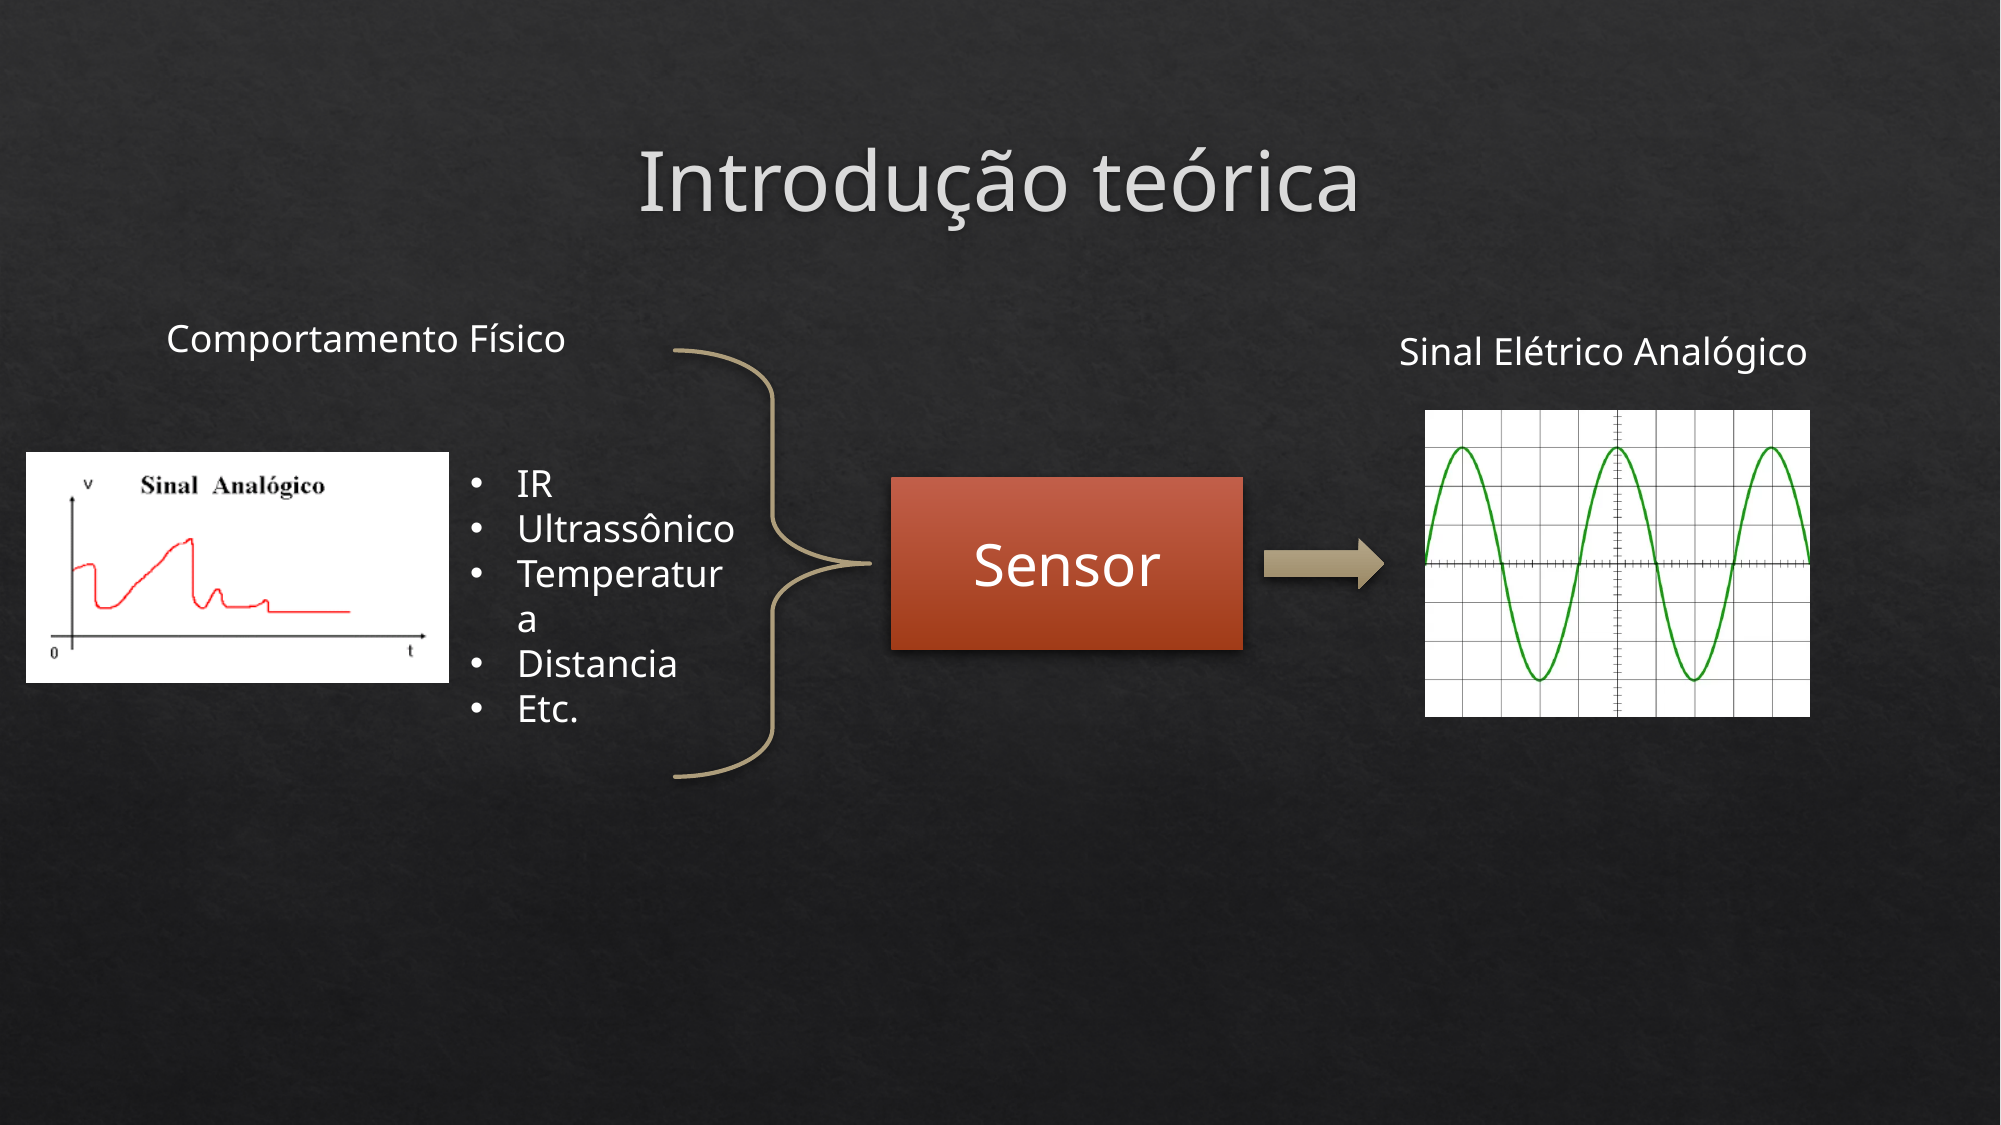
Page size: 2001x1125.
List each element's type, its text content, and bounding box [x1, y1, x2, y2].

text_box Sensor [891, 477, 1243, 650]
text_box Sinal Elétrico Analógico [1384, 320, 1850, 380]
title Introdução teórica [151, 98, 1850, 258]
text_box Comportamento Físico [151, 307, 636, 367]
picture [26, 452, 450, 683]
picture [1424, 410, 1810, 717]
text_box [1264, 537, 1385, 590]
text_box IR Ultrassônico Temperatura Distancia Etc. [455, 452, 756, 738]
text_box [672, 348, 873, 779]
